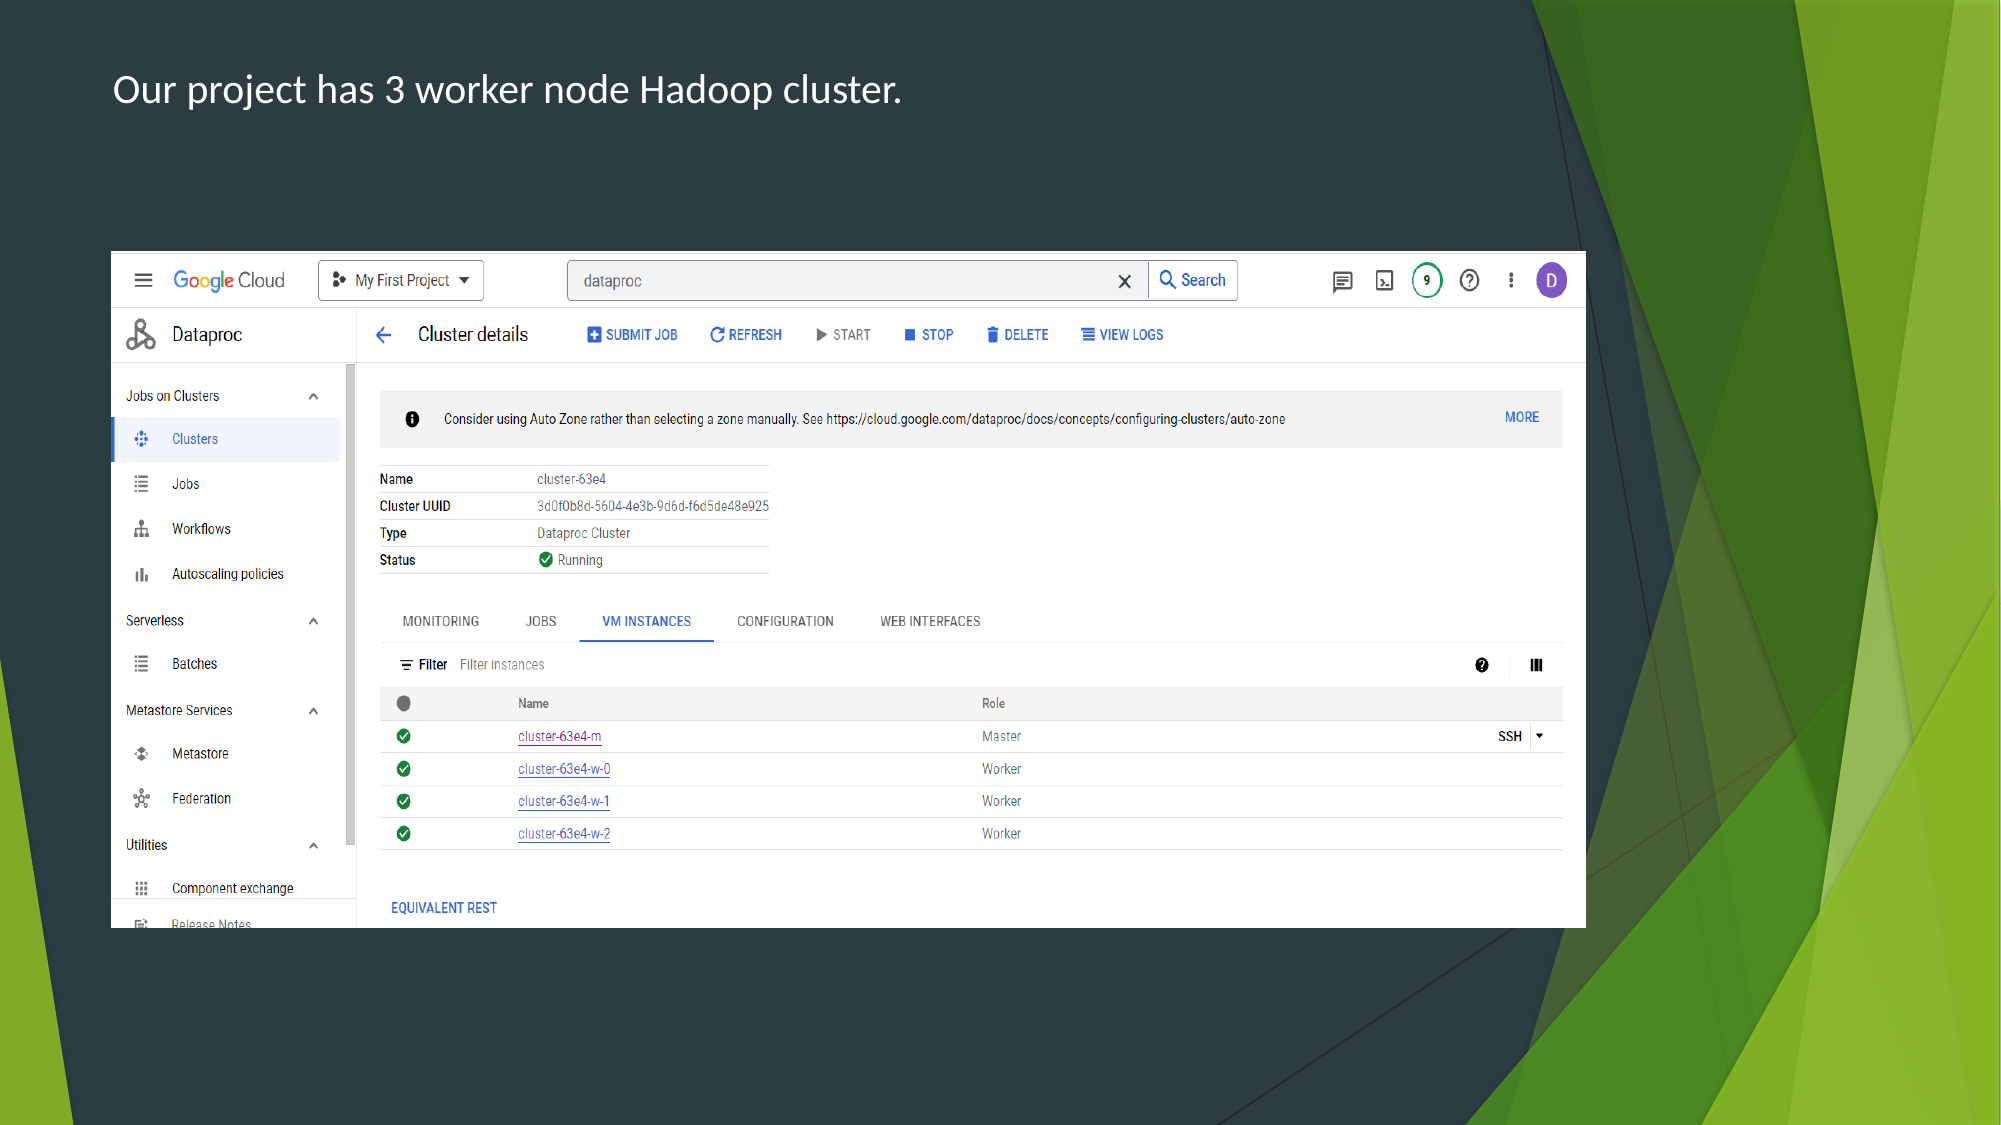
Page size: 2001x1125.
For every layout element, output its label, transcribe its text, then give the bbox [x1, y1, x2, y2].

title Our project has 3 worker node Hadoop cluster. [97, 53, 1509, 271]
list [110, 251, 1586, 929]
